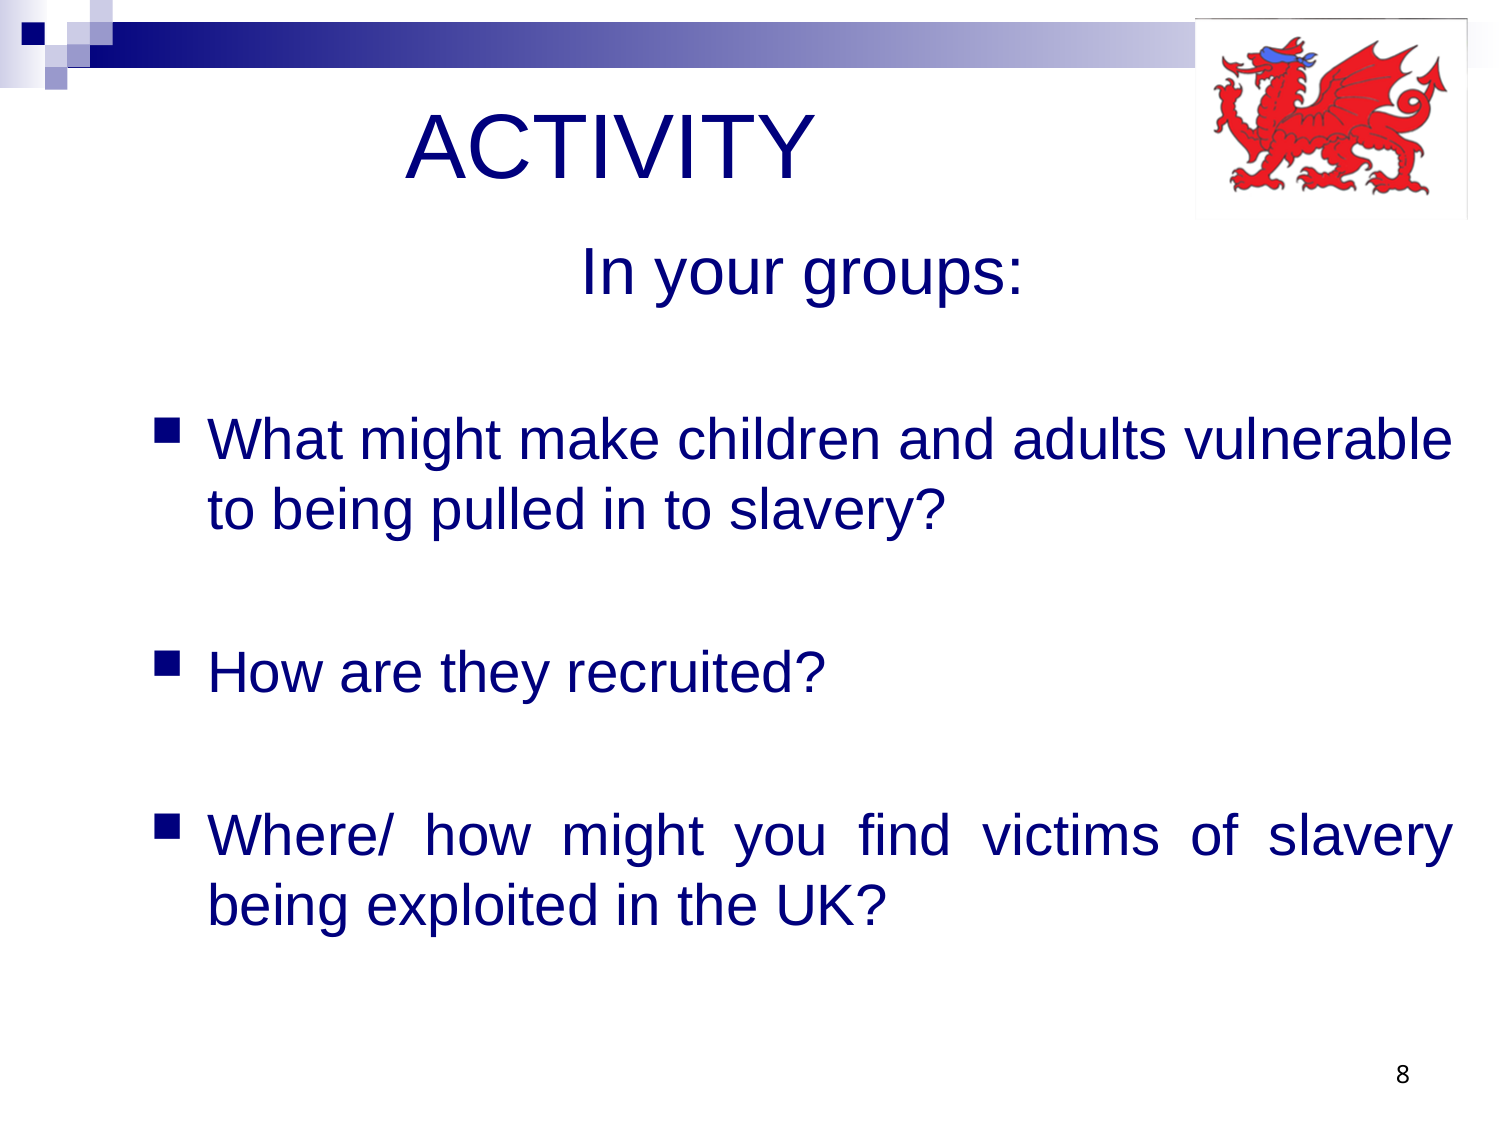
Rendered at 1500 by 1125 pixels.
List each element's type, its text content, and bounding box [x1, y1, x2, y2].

slide_number 8 [1074, 1025, 1425, 1100]
picture [1192, 18, 1471, 219]
list In your groups: What might make children and adults vulnerable to being pulled in to slavery? How are they recruited? Where/ how might you find victims of slavery being exploited in the UK? [135, 219, 1471, 1047]
title ACTIVITY [73, 75, 1176, 209]
